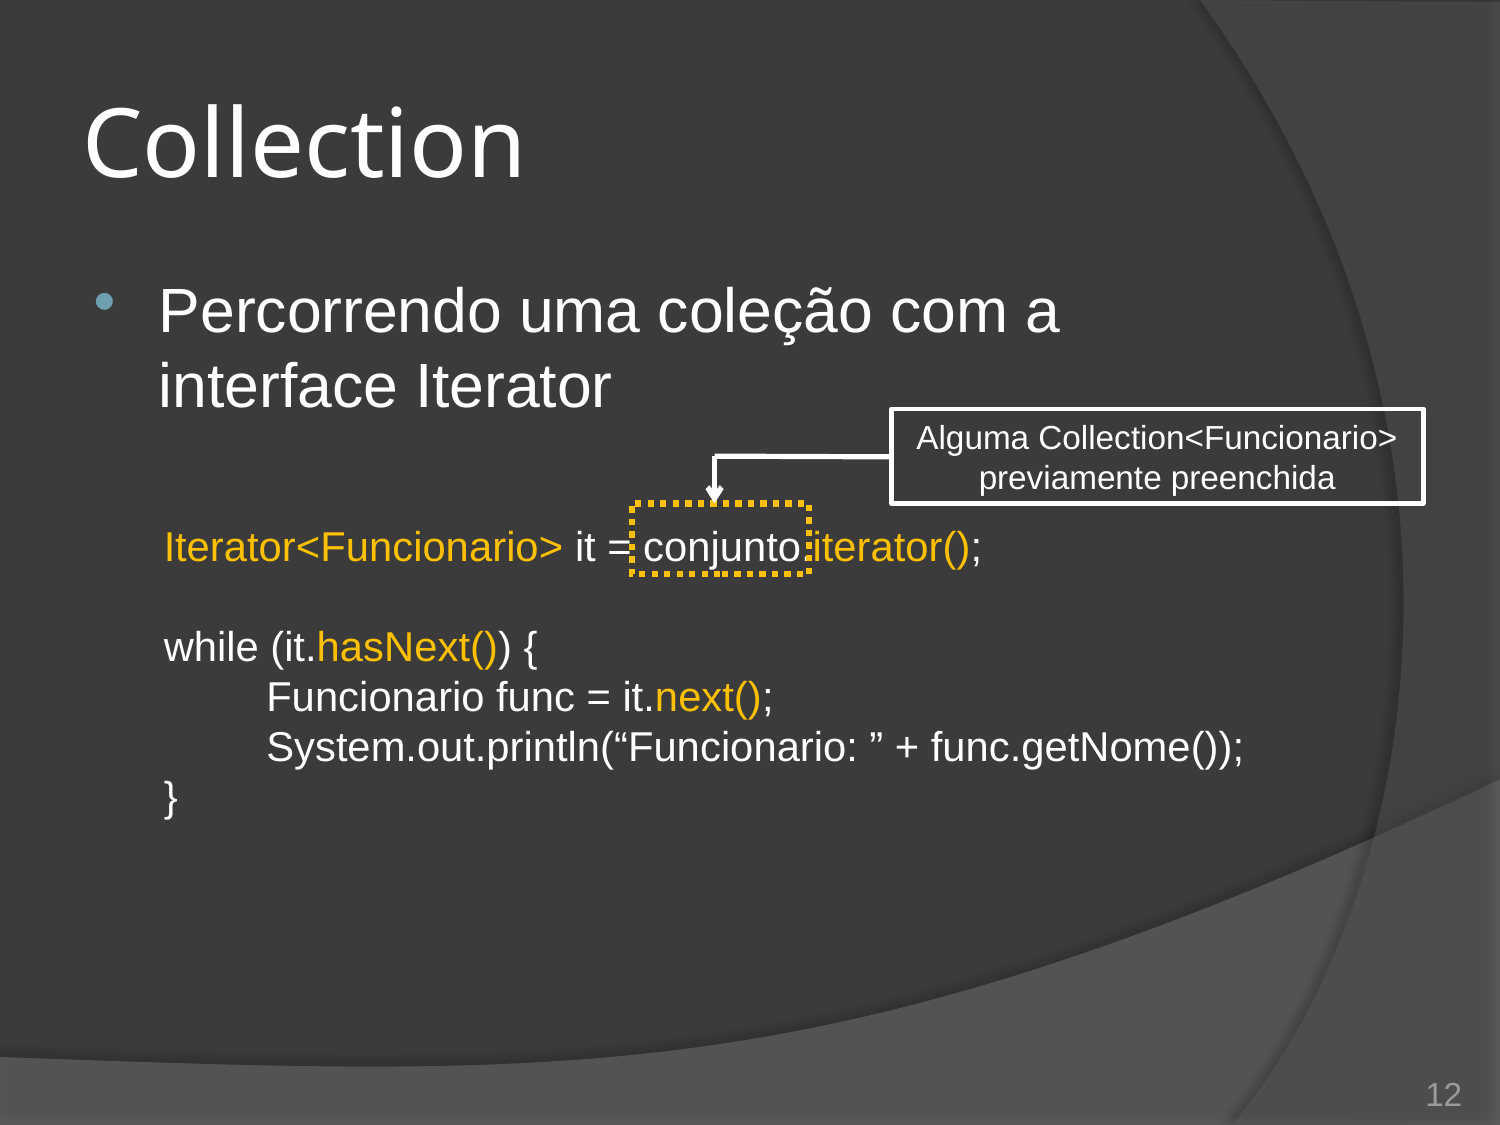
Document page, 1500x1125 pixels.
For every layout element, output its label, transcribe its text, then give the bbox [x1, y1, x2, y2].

slide_number 12 [1337, 1053, 1463, 1114]
title Collection [74, 44, 1400, 233]
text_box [631, 408, 1424, 575]
list Percorrendo uma coleção com a interface Iterator Iterator<Funcionario> it = conjunto.iterator(); while (it.hasNext()) { Funcionario func = it.next(); System.out.println(“Funcionario: ” + func.getNome()); } [74, 262, 1301, 1006]
